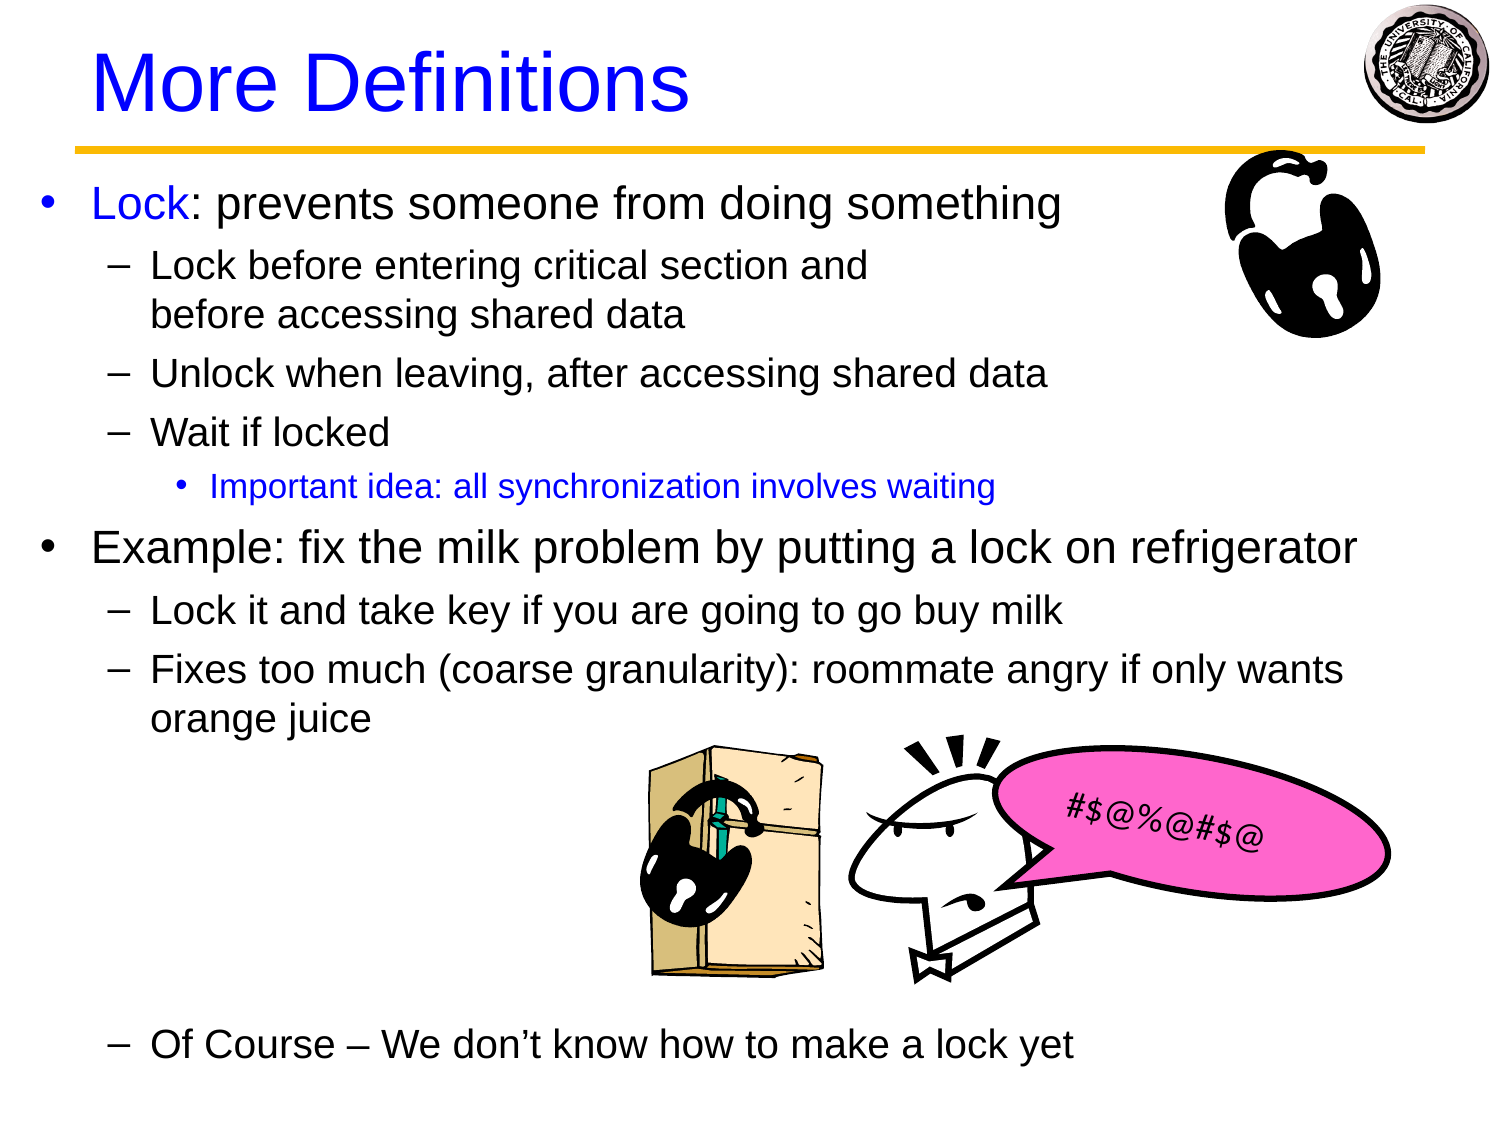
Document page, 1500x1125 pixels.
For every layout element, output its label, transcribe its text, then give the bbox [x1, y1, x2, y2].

list Lock: prevents someone from doing something Lock before entering critical section and before accessing shared data Unlock when leaving, after accessing shared data Wait if locked Important idea: all synchronization involves waiting Example: fix the milk problem by putting a lock on refrigerator Lock it and take key if you are going to go buy milk Fixes too much (coarse granularity): roommate angry if only wants orange juice Of Course – We don’t know how to make a lock yet [24, 165, 1475, 1088]
title More Definitions [75, 6, 1425, 150]
picture [1224, 149, 1381, 339]
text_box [627, 734, 1391, 985]
picture [1350, 0, 1500, 127]
